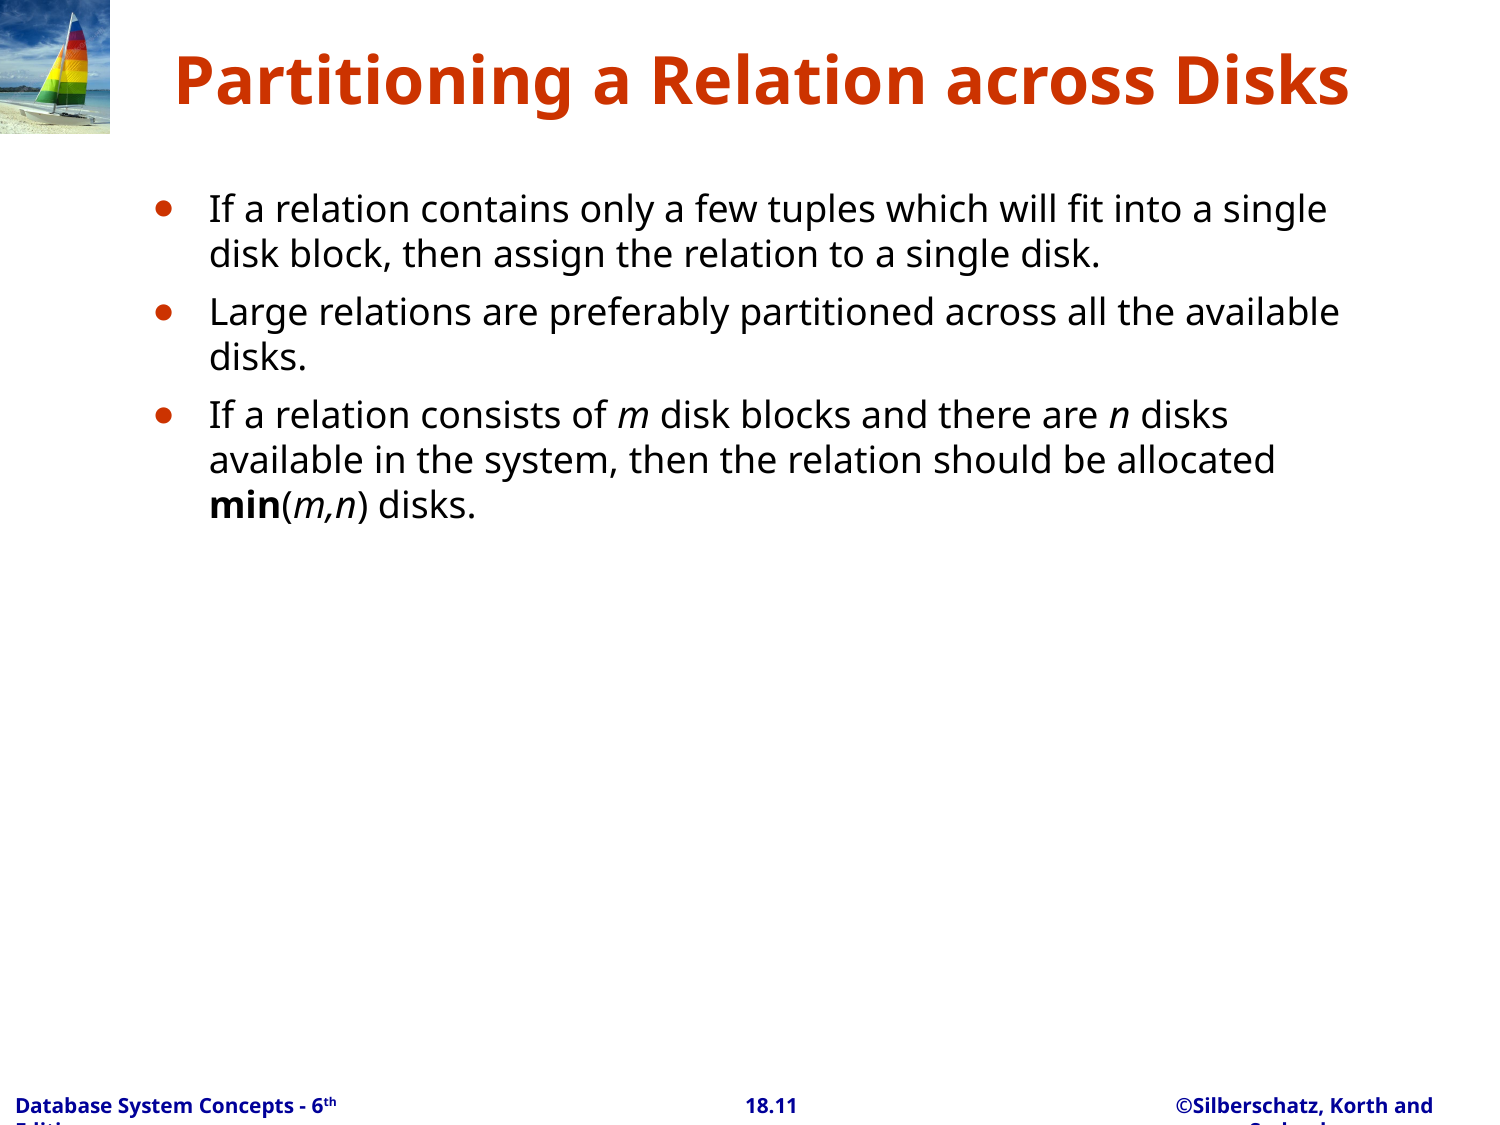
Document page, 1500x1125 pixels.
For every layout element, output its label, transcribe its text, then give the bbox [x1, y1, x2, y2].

list If a relation contains only a few tuples which will fit into a single disk block, then assign the relation to a single disk. Large relations are preferably partitioned across all the available disks. If a relation consists of m disk blocks and there are n disks available in the system, then the relation should be allocated min(m,n) disks. [137, 177, 1395, 660]
title Partitioning a Relation across Disks [99, 24, 1425, 125]
picture [0, 0, 110, 134]
